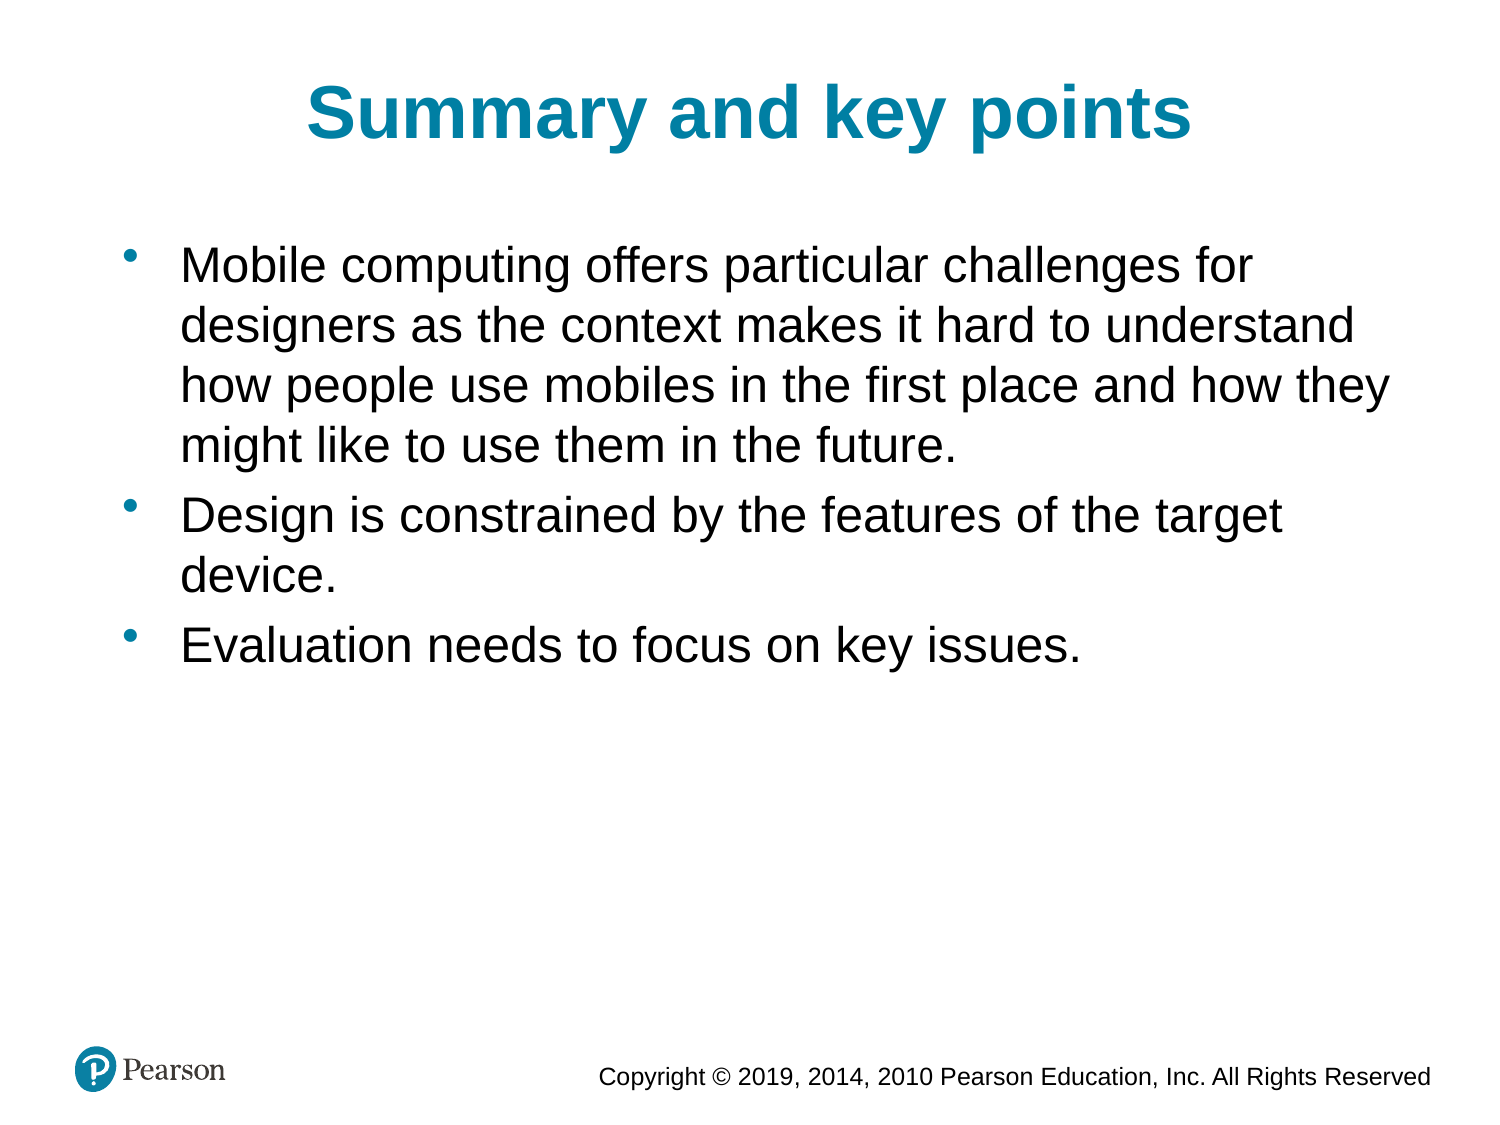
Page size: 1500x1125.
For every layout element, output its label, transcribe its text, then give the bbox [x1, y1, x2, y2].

list Mobile computing offers particular challenges for designers as the context makes it hard to understand how people use mobiles in the first place and how they might like to use them in the future. Design is constrained by the features of the target device. Evaluation needs to focus on key issues. [107, 224, 1437, 761]
title Summary and key points [103, 57, 1397, 159]
